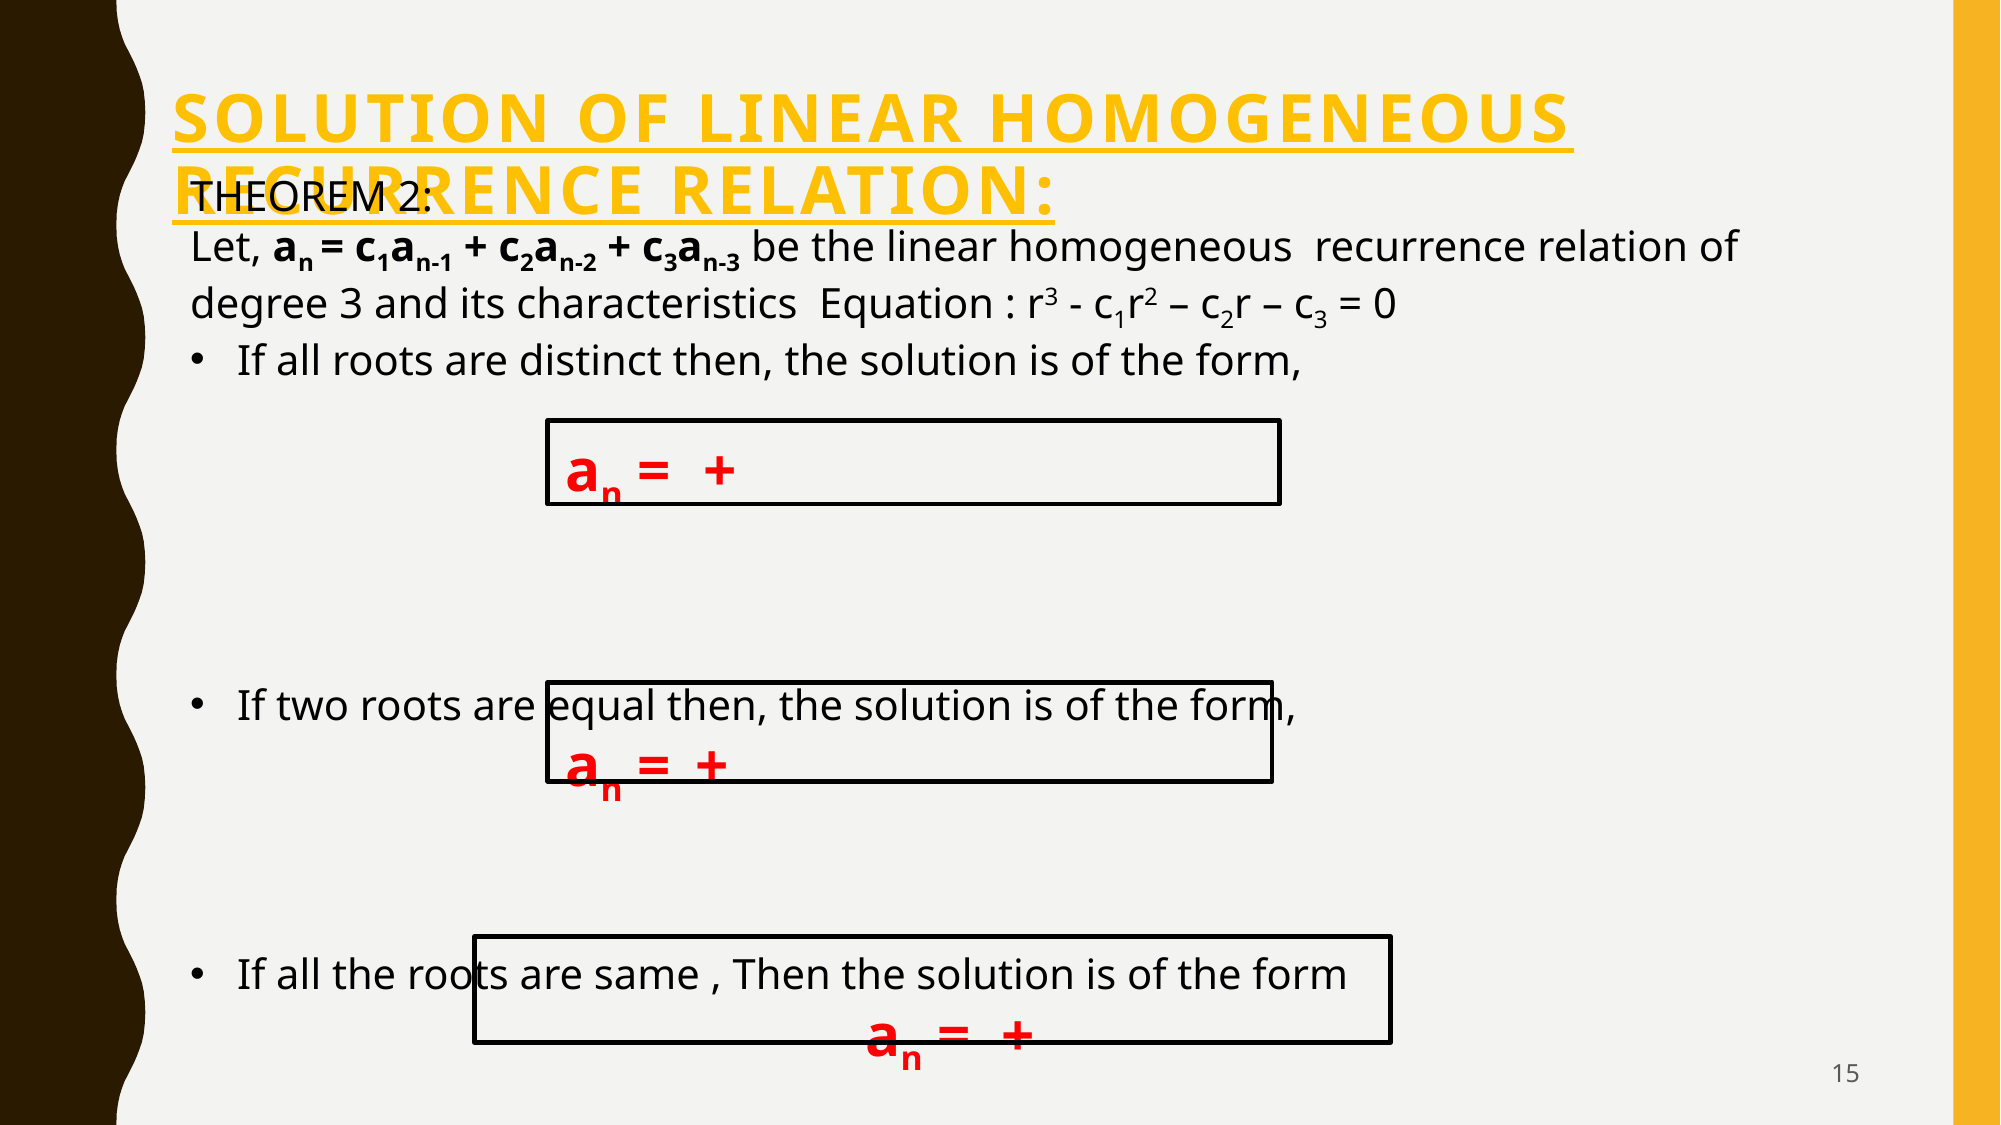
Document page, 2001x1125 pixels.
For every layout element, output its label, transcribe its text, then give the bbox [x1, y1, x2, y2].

slide_number 15 [1412, 1045, 1875, 1103]
text_box [547, 681, 1273, 782]
title Solution of Linear homogeneous recurrence relation: [157, 77, 1969, 174]
text_box [474, 935, 1391, 1043]
text_box [547, 420, 1280, 505]
